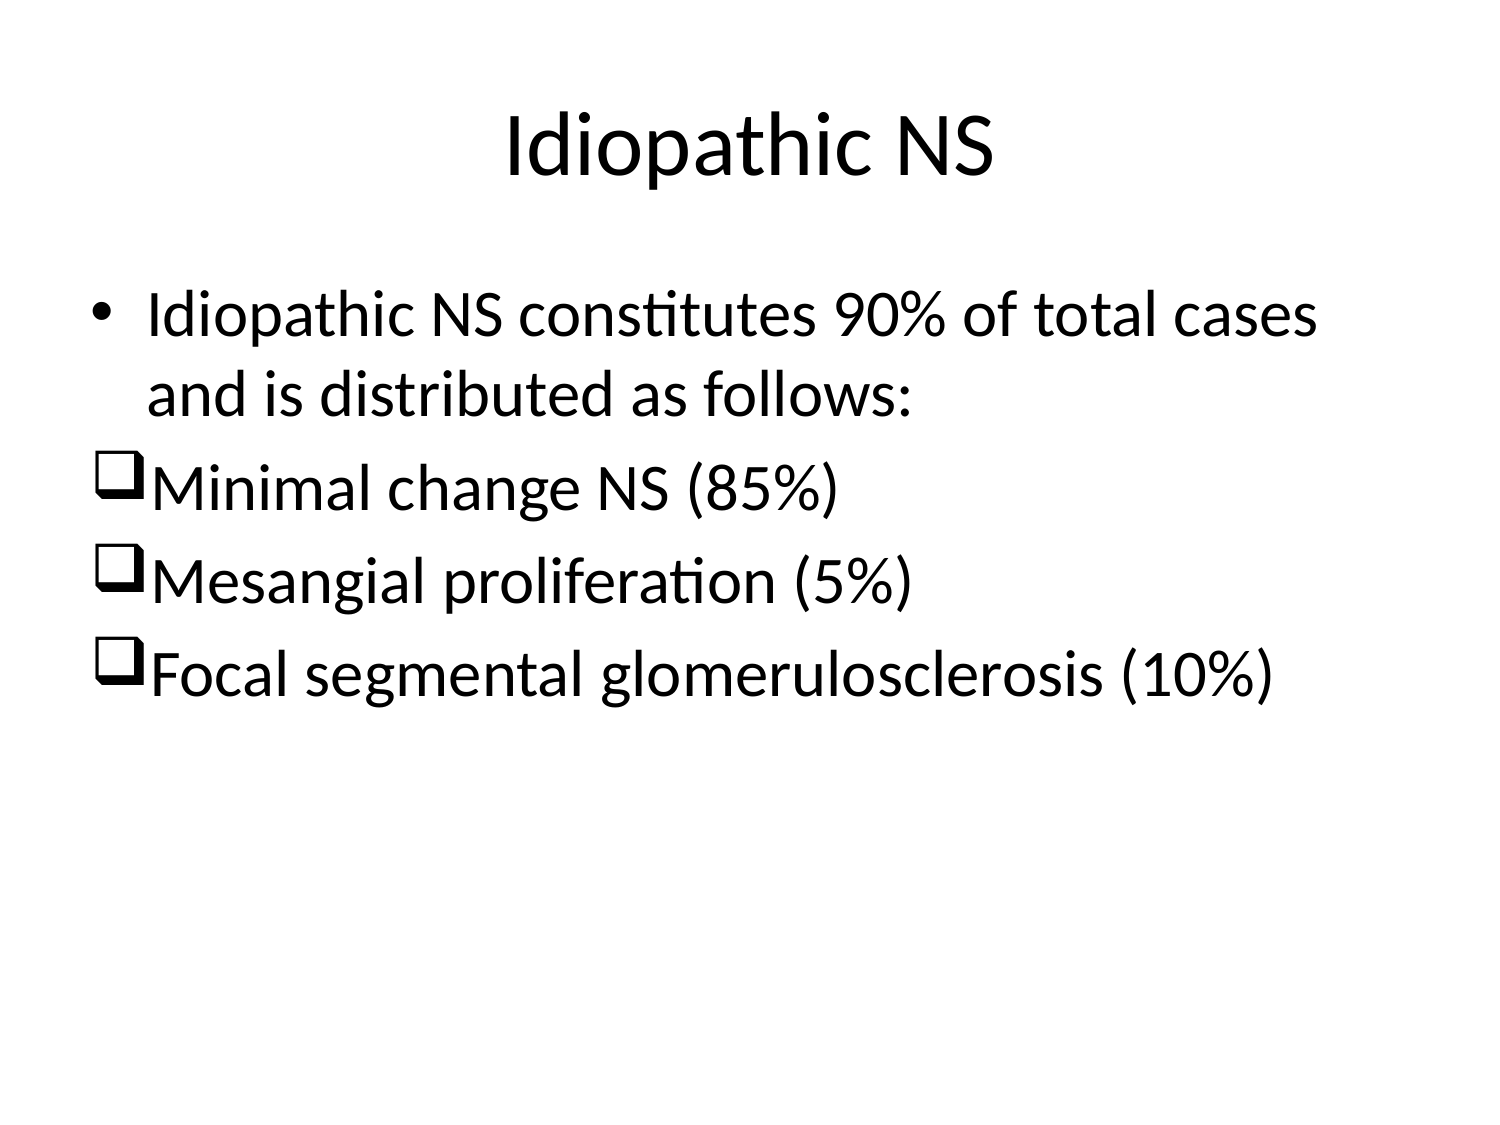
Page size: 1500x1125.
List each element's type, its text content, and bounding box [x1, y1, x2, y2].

list Idiopathic NS constitutes 90% of total cases and is distributed as follows: Minimal change NS (85%) Mesangial proliferation (5%) Focal segmental glomerulosclerosis (10%) [75, 262, 1425, 1005]
title Idiopathic NS [75, 45, 1425, 233]
